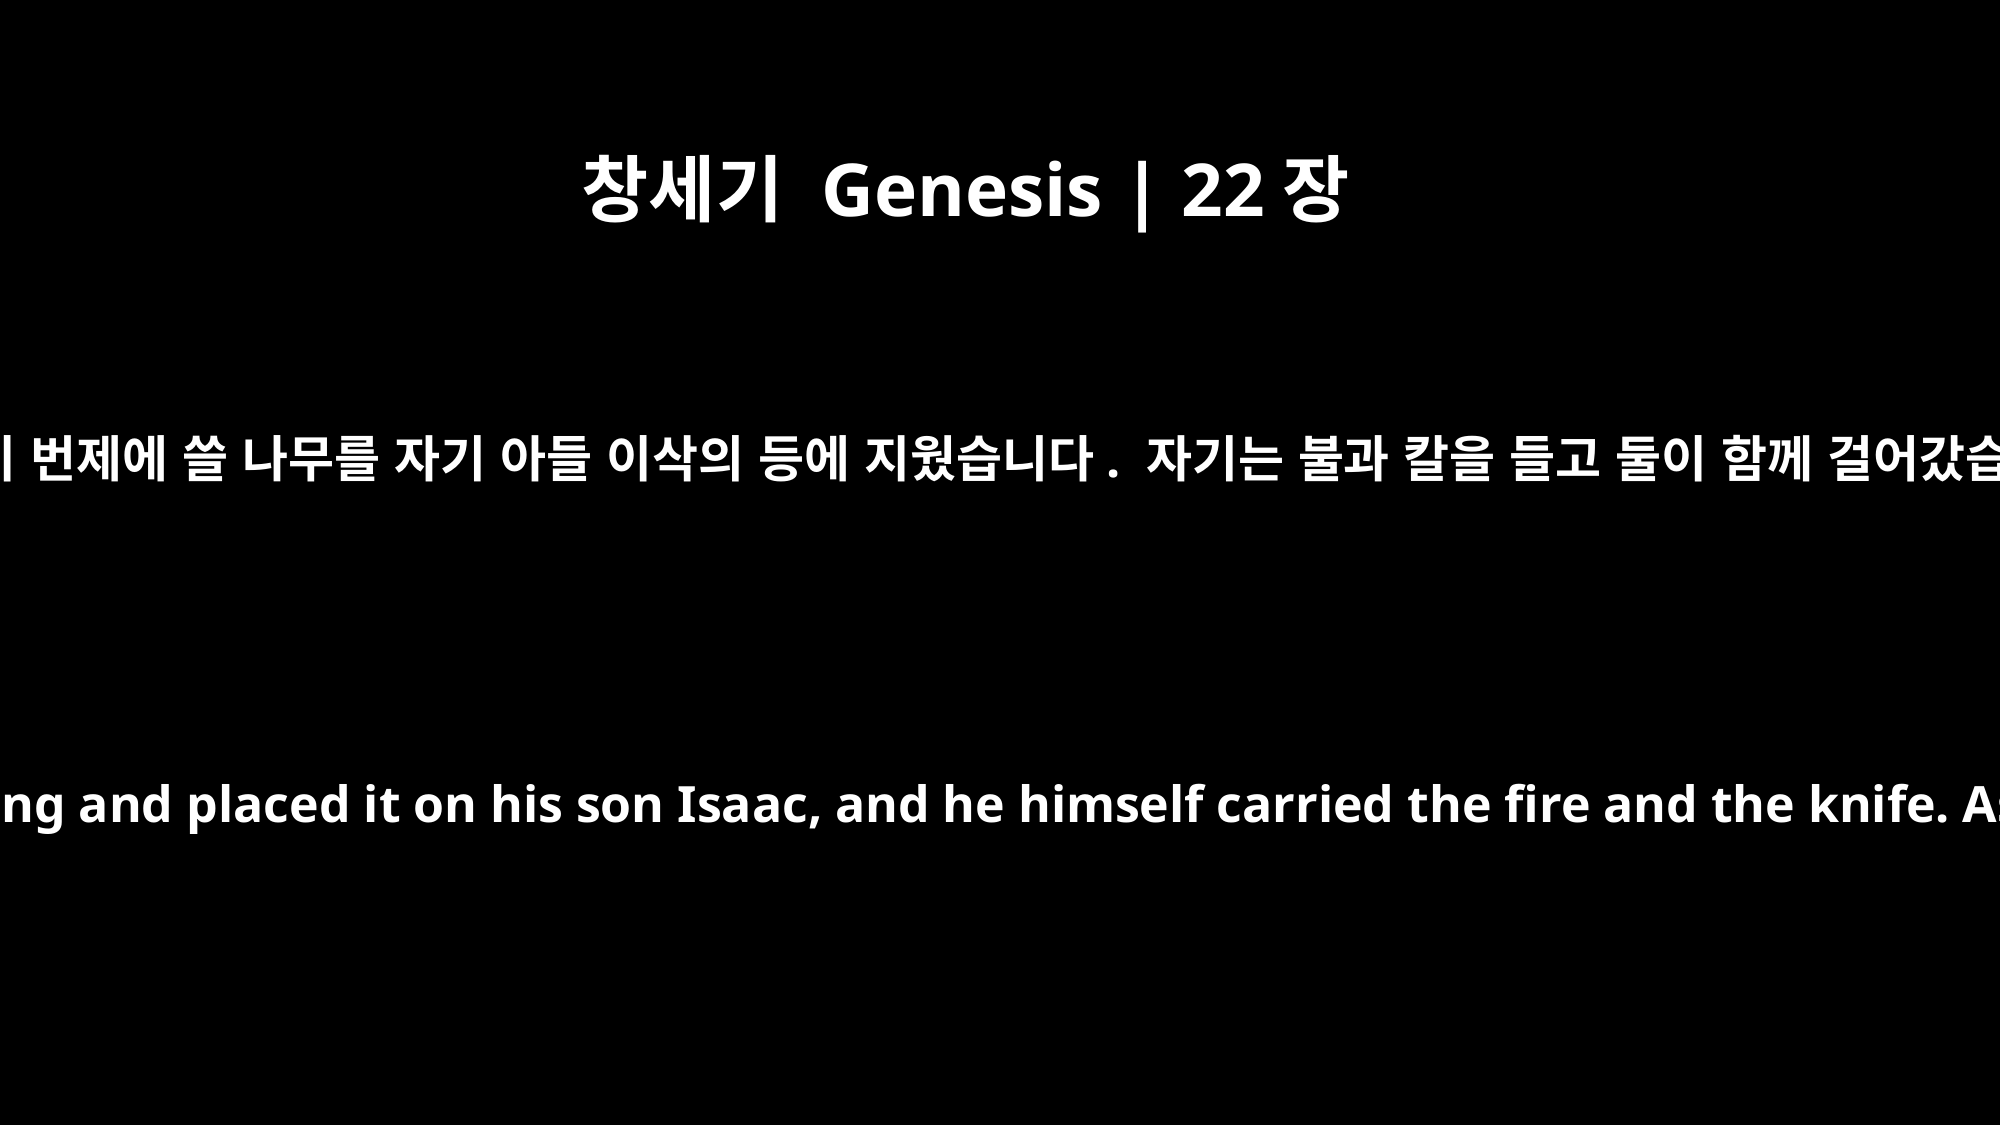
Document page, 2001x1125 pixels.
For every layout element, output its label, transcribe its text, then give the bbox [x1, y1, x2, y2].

text_box 창세기 Genesis | 22장 [566, 136, 1365, 239]
text_box 6 아브라함이 번제에 쓸 나무를 자기 아들 이삭의 등에 지웠습니다. 자기는 불과 칼을 들고 둘이 함께 걸어갔습니다. [0, 359, 2000, 495]
text_box Abraham took the wood for the burnt offering and placed it on his son Isaac, and he himself carried the fire and the knife. As the two of them went on together, [0, 764, 2000, 840]
